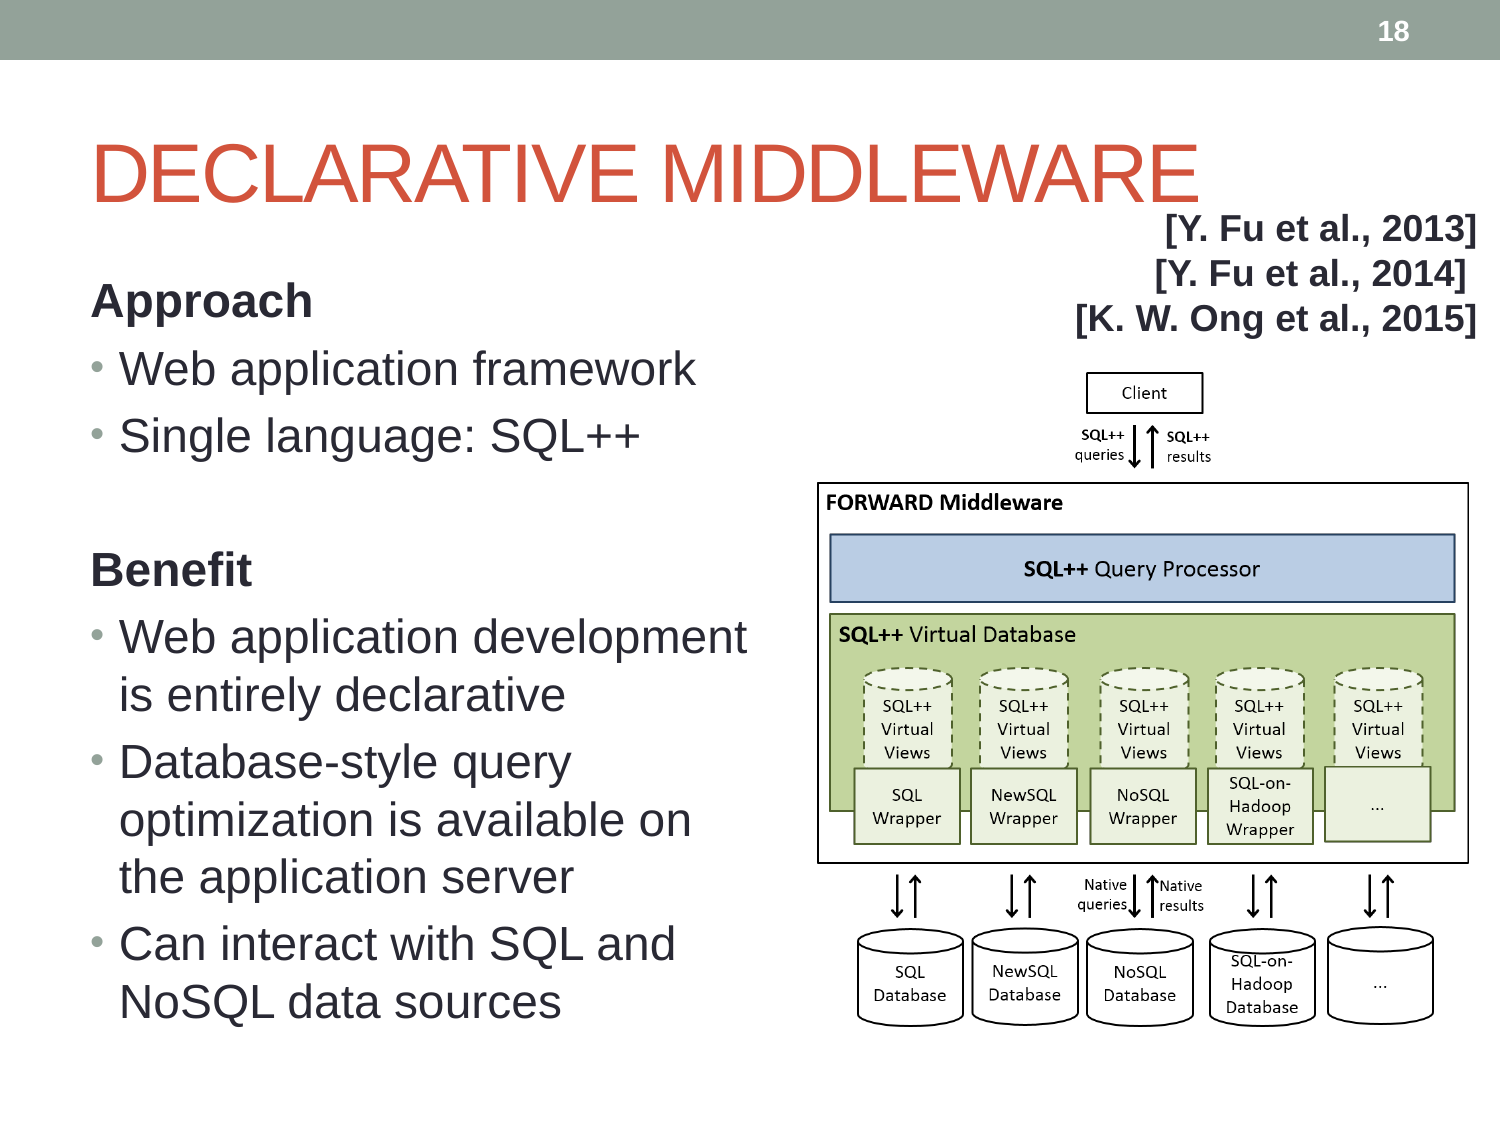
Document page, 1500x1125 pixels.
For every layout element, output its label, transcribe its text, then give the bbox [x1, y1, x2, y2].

picture [810, 372, 1469, 1030]
slide_number 18 [1250, 3, 1425, 57]
title DECLARATIVE MIDDLEWARE [75, 87, 1425, 250]
text_box Approach Web application framework Single language: SQL++ Benefit Web application development is entirely declarative Database-style query optimization is available on the application server Can interact with SQL and NoSQL data sources [74, 262, 767, 1078]
text_box [Y. Fu et al., 2013] [Y. Fu et al., 2014] [K. W. Ong et al., 2015] [978, 196, 1493, 346]
